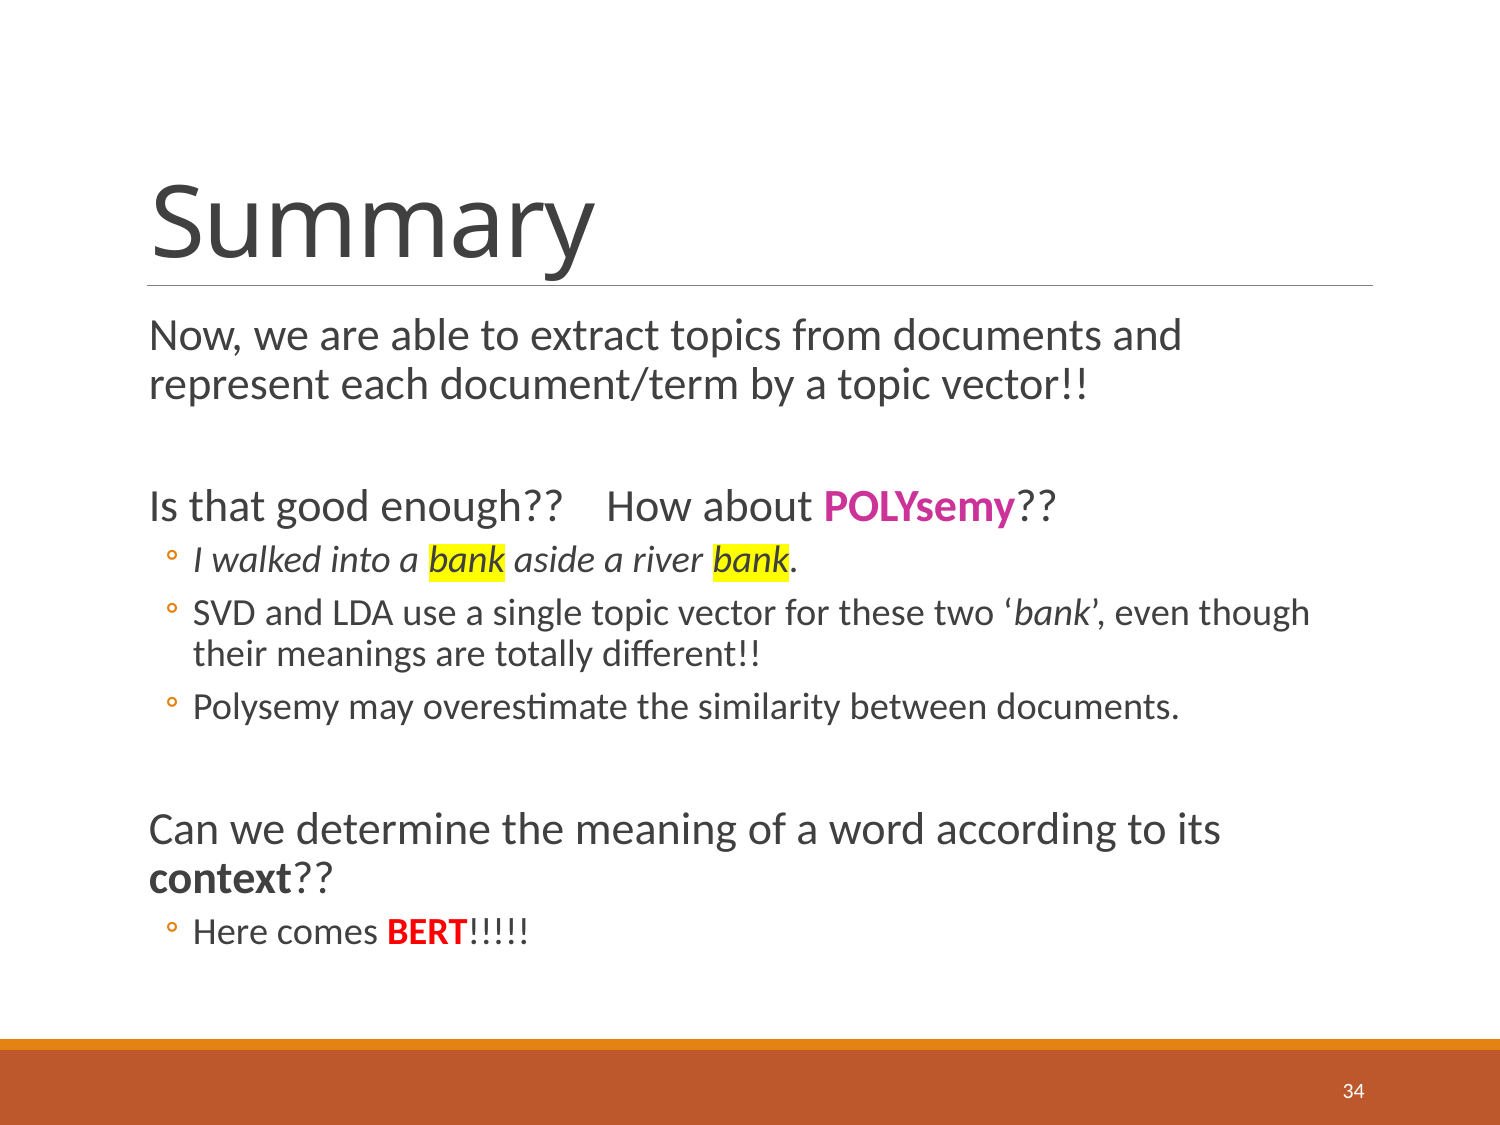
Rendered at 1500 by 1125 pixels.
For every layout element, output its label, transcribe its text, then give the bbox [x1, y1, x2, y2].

title Summary [135, 47, 1373, 285]
list Now, we are able to extract topics from documents and represent each document/term by a topic vector!! Is that good enough?? How about POLYsemy?? I walked into a bank aside a river bank. SVD and LDA use a single topic vector for these two ‘bank’, even though their meanings are totally different!! Polysemy may overestimate the similarity between documents. Can we determine the meaning of a word according to its context?? Here comes BERT!!!!! [135, 302, 1373, 963]
slide_number 34 [1218, 1059, 1380, 1120]
